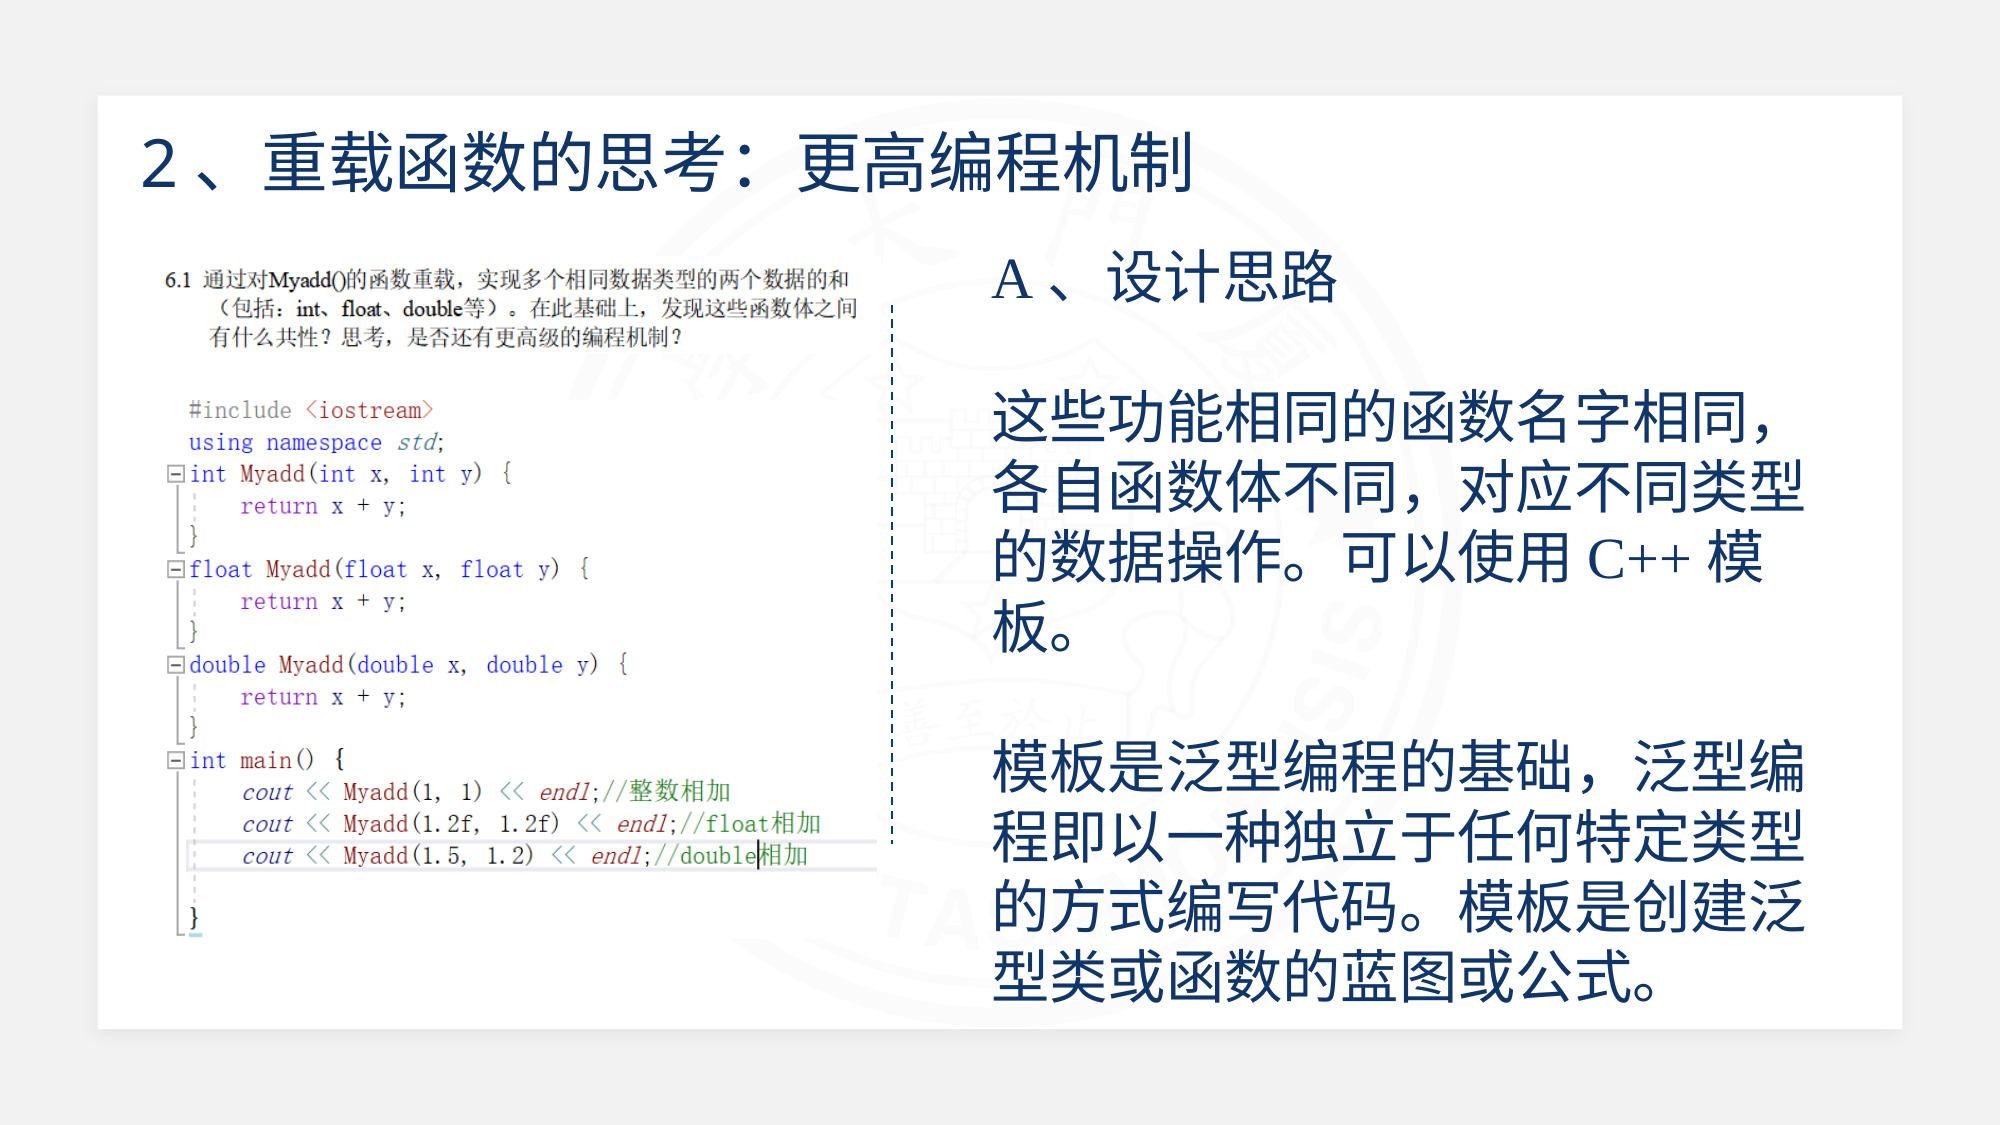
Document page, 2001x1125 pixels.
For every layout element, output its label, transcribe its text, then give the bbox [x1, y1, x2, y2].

picture [150, 256, 881, 355]
text_box [97, 95, 1903, 1030]
text_box A、设计思路 这些功能相同的函数名字相同，各自函数体不同，对应不同类型的数据操作。可以使用C++模板。 模板是泛型编程的基础，泛型编程即以一种独立于任何特定类型的方式编写代码。模板是创建泛型类或函数的蓝图或公式。 [976, 232, 1832, 1088]
picture [167, 400, 877, 939]
text_box 2、重载函数的思考：更高编程机制 [125, 113, 538, 209]
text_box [538, 98, 1464, 1028]
